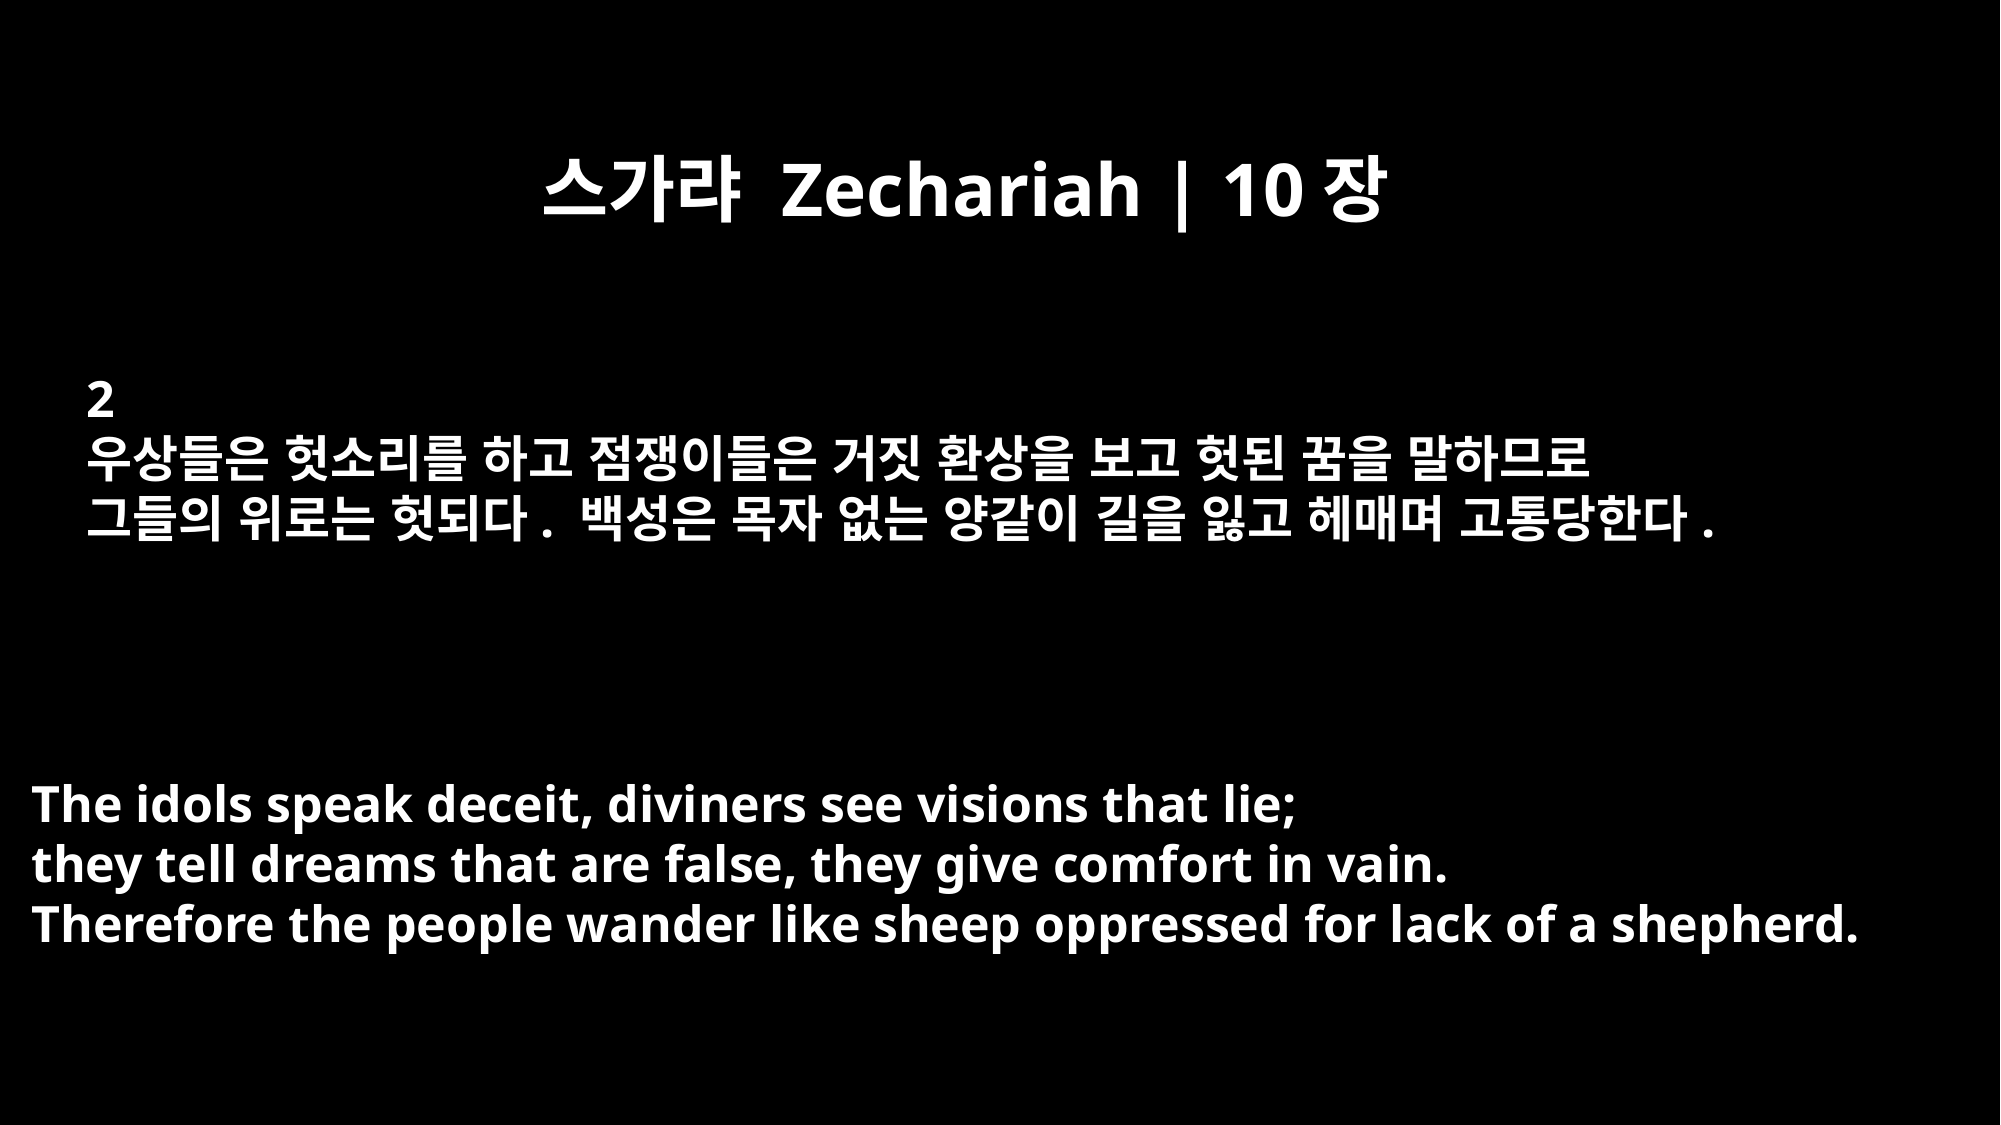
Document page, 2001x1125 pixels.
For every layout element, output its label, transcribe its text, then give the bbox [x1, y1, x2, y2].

text_box The idols speak deceit, diviners see visions that lie; they tell dreams that are false, they give comfort in vain. Therefore the people wander like sheep oppressed for lack of a shepherd. [16, 764, 1876, 960]
text_box 스가랴 Zechariah | 10장 [526, 136, 1406, 239]
text_box 2 우상들은 헛소리를 하고 점쟁이들은 거짓 환상을 보고 헛된 꿈을 말하므로 그들의 위로는 헛되다. 백성은 목자 없는 양같이 길을 잃고 헤매며 고통당한다. [71, 359, 1731, 555]
